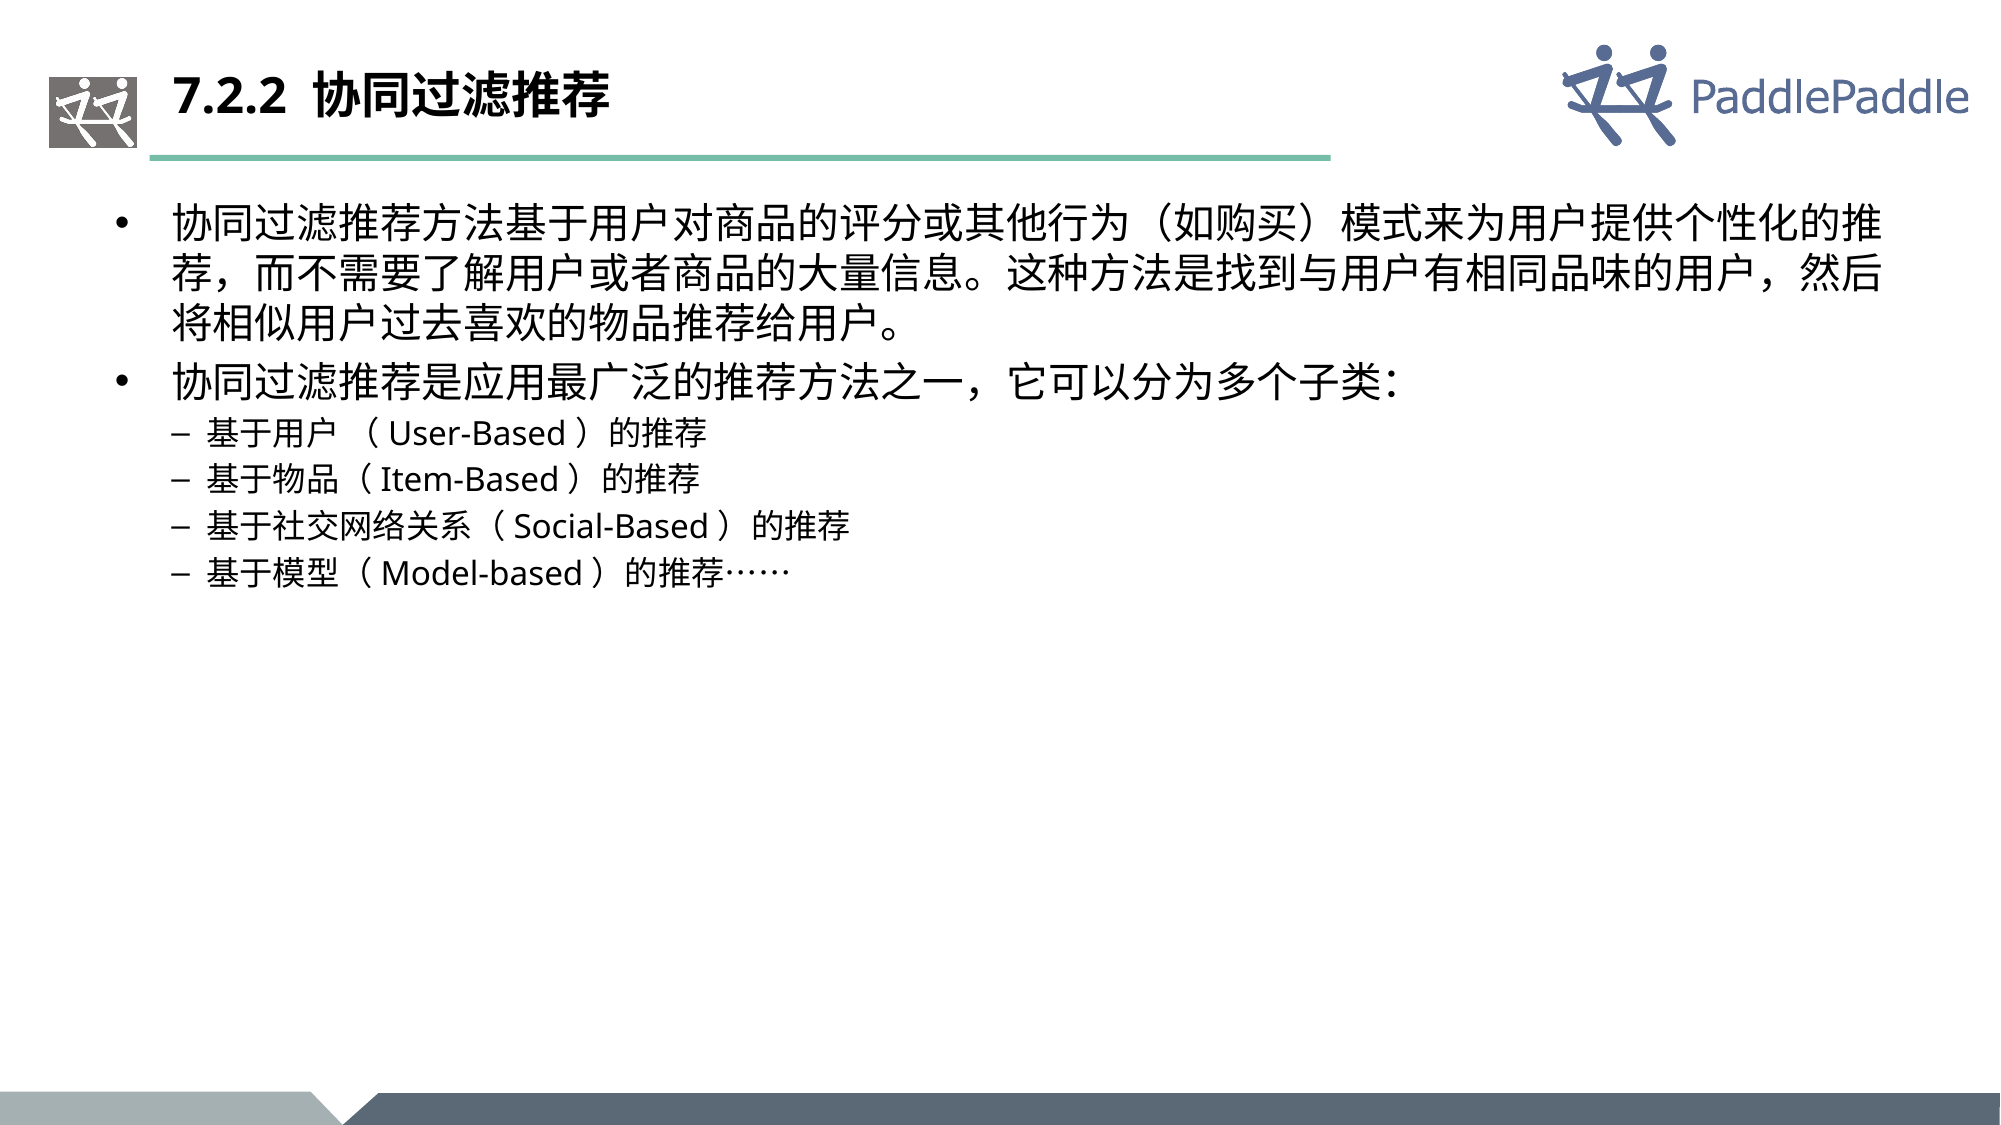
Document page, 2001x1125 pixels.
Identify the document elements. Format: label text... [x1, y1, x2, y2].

title 7.2.2 协同过滤推荐 [157, 28, 1406, 158]
list 协同过滤推荐方法基于用户对商品的评分或其他行为（如购买）模式来为用户提供个性化的推荐，而不需要了解用户或者商品的大量信息。这种方法是找到与用户有相同品味的用户，然后将相似用户过去喜欢的物品推荐给用户。 协同过滤推荐是应用最广泛的推荐方法之一，它可以分为多个子类： 基于用户 （User-Based）的推荐 基于物品（Item-Based）的推荐 基于社交网络关系（Social-Based）的推荐 基于模型（Model-based）的推荐…… [99, 189, 1900, 1061]
